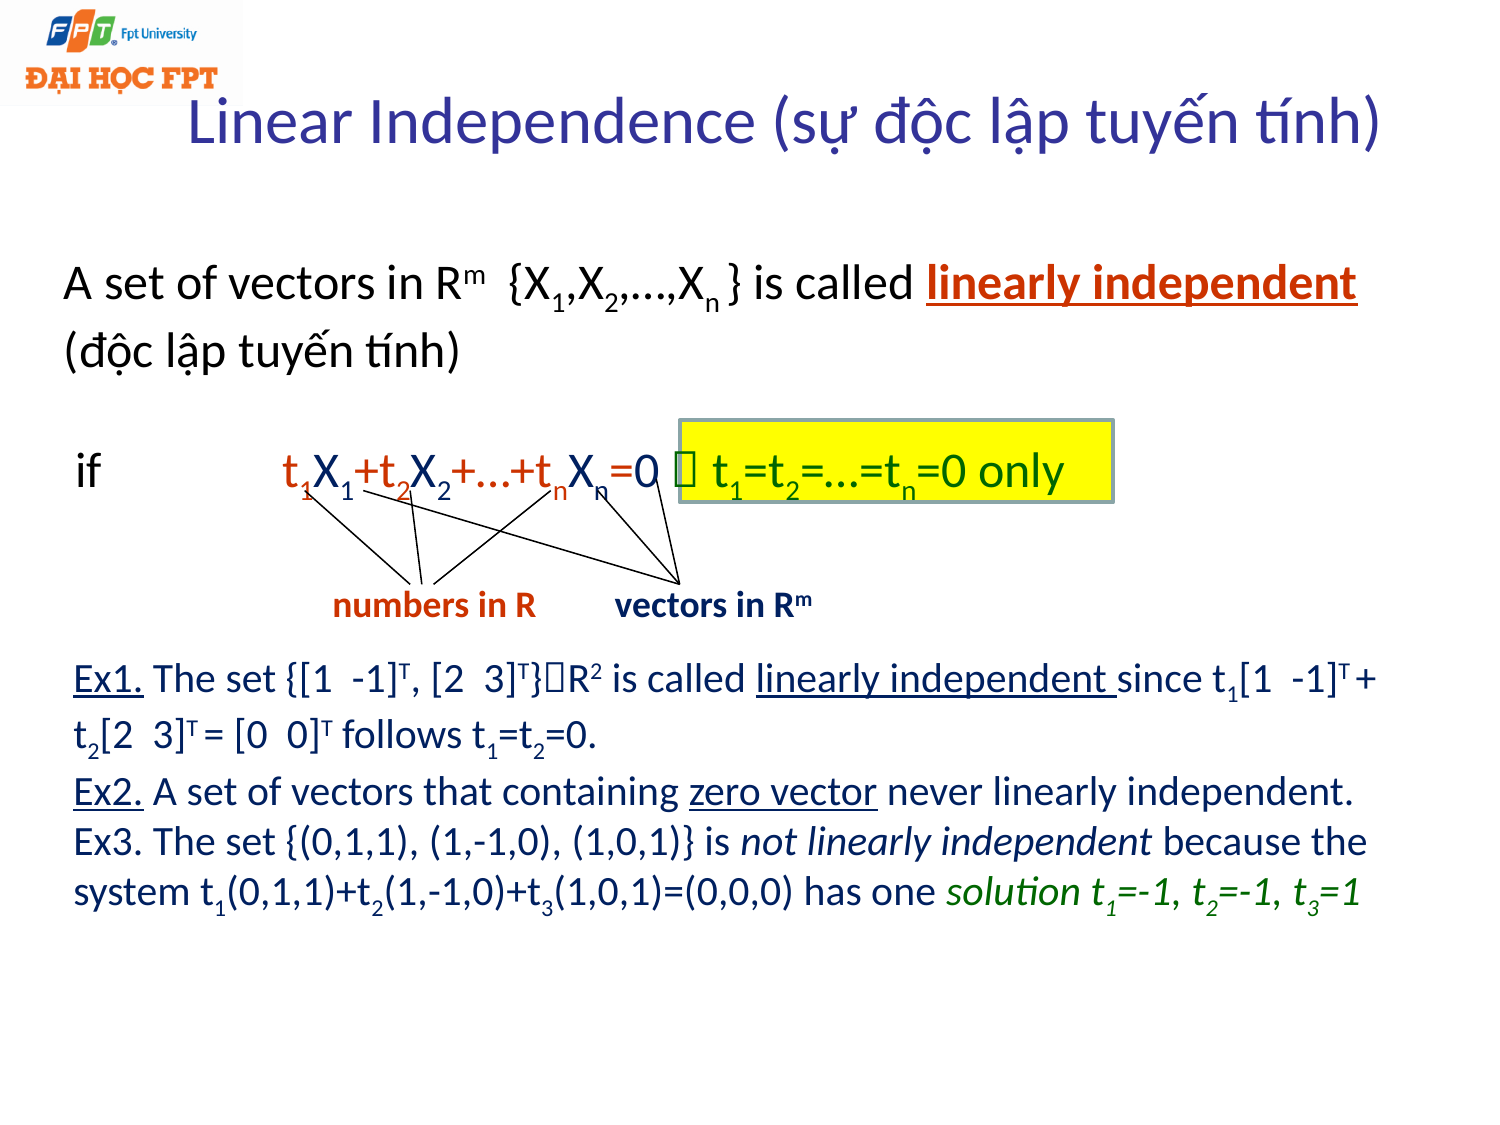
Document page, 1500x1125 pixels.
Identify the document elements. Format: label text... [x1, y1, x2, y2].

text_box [614, 519, 721, 544]
text_box Ex1. The set {[1 -1]T, [2 3]T}R2 is called linearly independent since t1[1 -1]T + t2[2 3]T = [0 0]T follows t1=t2=0. Ex2. A set of vectors that containing zero vector never linearly independent. Ex3. The set {(0,1,1), (1,-1,0), (1,0,1)} is not linearly independent because the system t1(0,1,1)+t2(1,-1,0)+t3(1,0,1)=(0,0,0) has one solution t1=-1, t2=-1, t3=1 [58, 642, 1441, 979]
picture [0, 0, 243, 106]
text_box vectors in Rm [599, 572, 828, 633]
text_box Linear Independence (sự độc lập tuyến tính) [110, 23, 1461, 211]
text_box numbers in R [317, 572, 552, 633]
text_box A set of vectors in Rm {X1,X2,…,Xn } is called linearly independent (độc lập tuyến tính) if t1X1+t2X2+…+tnXn=0  t1=t2=…=tn=0 only [49, 242, 1447, 514]
